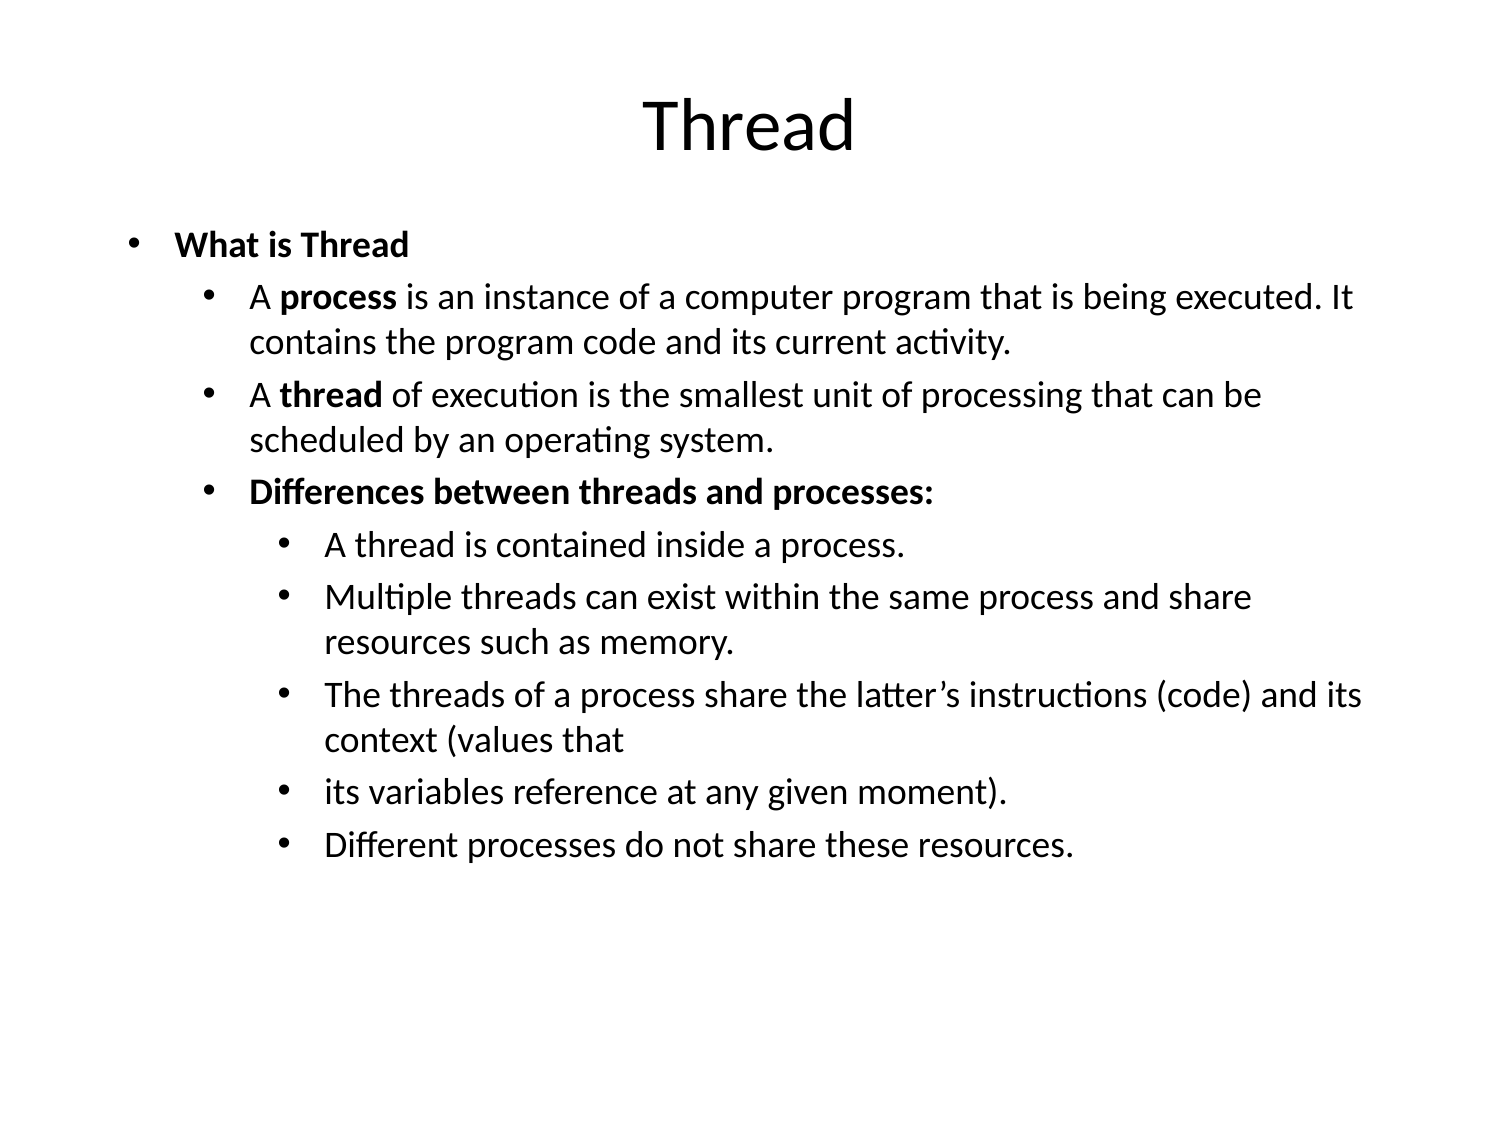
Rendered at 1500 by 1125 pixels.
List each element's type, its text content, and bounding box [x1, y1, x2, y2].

title Thread [112, 0, 1388, 212]
subtitle What is Thread A process is an instance of a computer program that is being executed. It contains the program code and its current activity. A thread of execution is the smallest unit of processing that can be scheduled by an operating system. Differences between threads and processes: A thread is contained inside a process. Multiple threads can exist within the same process and share resources such as memory. The threads of a process share the latter’s instructions (code) and its context (values that its variables reference at any given moment). Different processes do not share these resources. [112, 212, 1400, 913]
